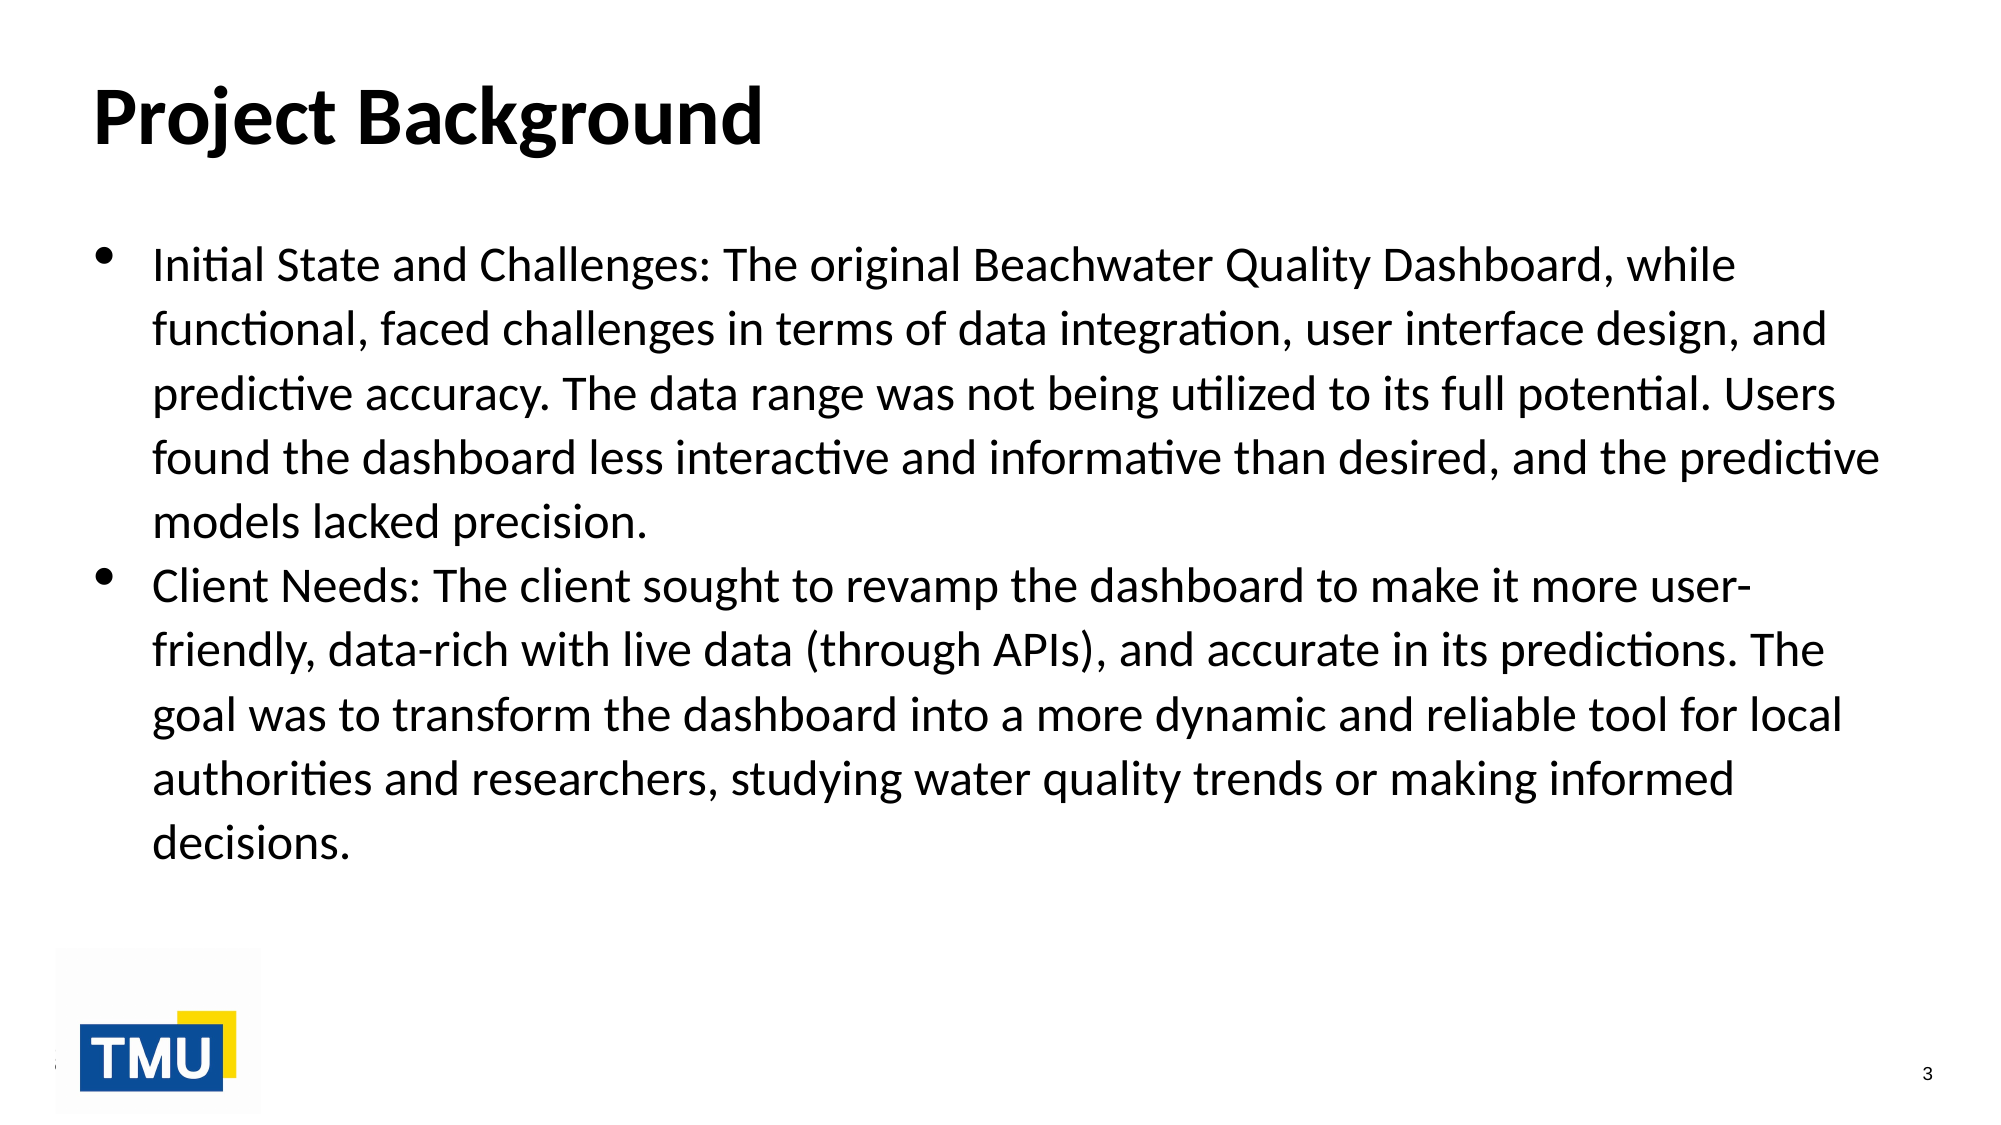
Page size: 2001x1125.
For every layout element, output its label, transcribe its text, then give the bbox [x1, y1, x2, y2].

title Project Background [78, 40, 1922, 170]
slide_number 3 [1494, 1042, 1945, 1103]
list Initial State and Challenges: The original Beachwater Quality Dashboard, while functional, faced challenges in terms of data integration, user interface design, and predictive accuracy. The data range was not being utilized to its full potential. Users found the dashboard less interactive and informative than desired, and the predictive models lacked precision. Client Needs: The client sought to revamp the dashboard to make it more user-friendly, data-rich with live data (through APIs), and accurate in its predictions. The goal was to transform the dashboard into a more dynamic and reliable tool for local authorities and researchers, studying water quality trends or making informed decisions. [80, 219, 1924, 934]
picture [55, 948, 261, 1114]
